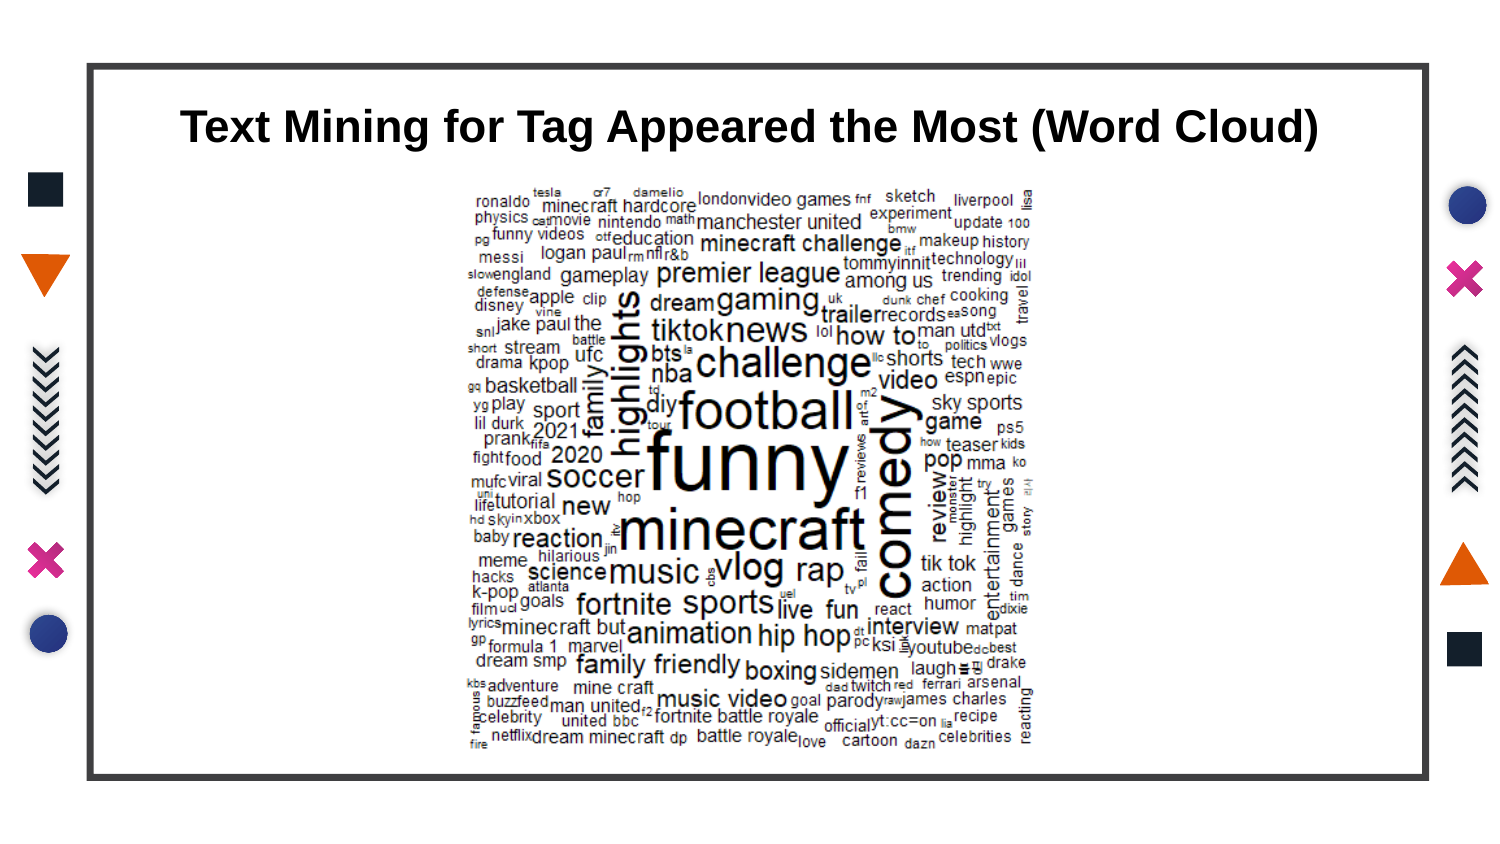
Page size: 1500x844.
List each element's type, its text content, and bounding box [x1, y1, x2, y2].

picture [398, 163, 1102, 772]
text_box Text Mining for Tag Appeared the Most (Word Cloud) [110, 85, 1389, 164]
